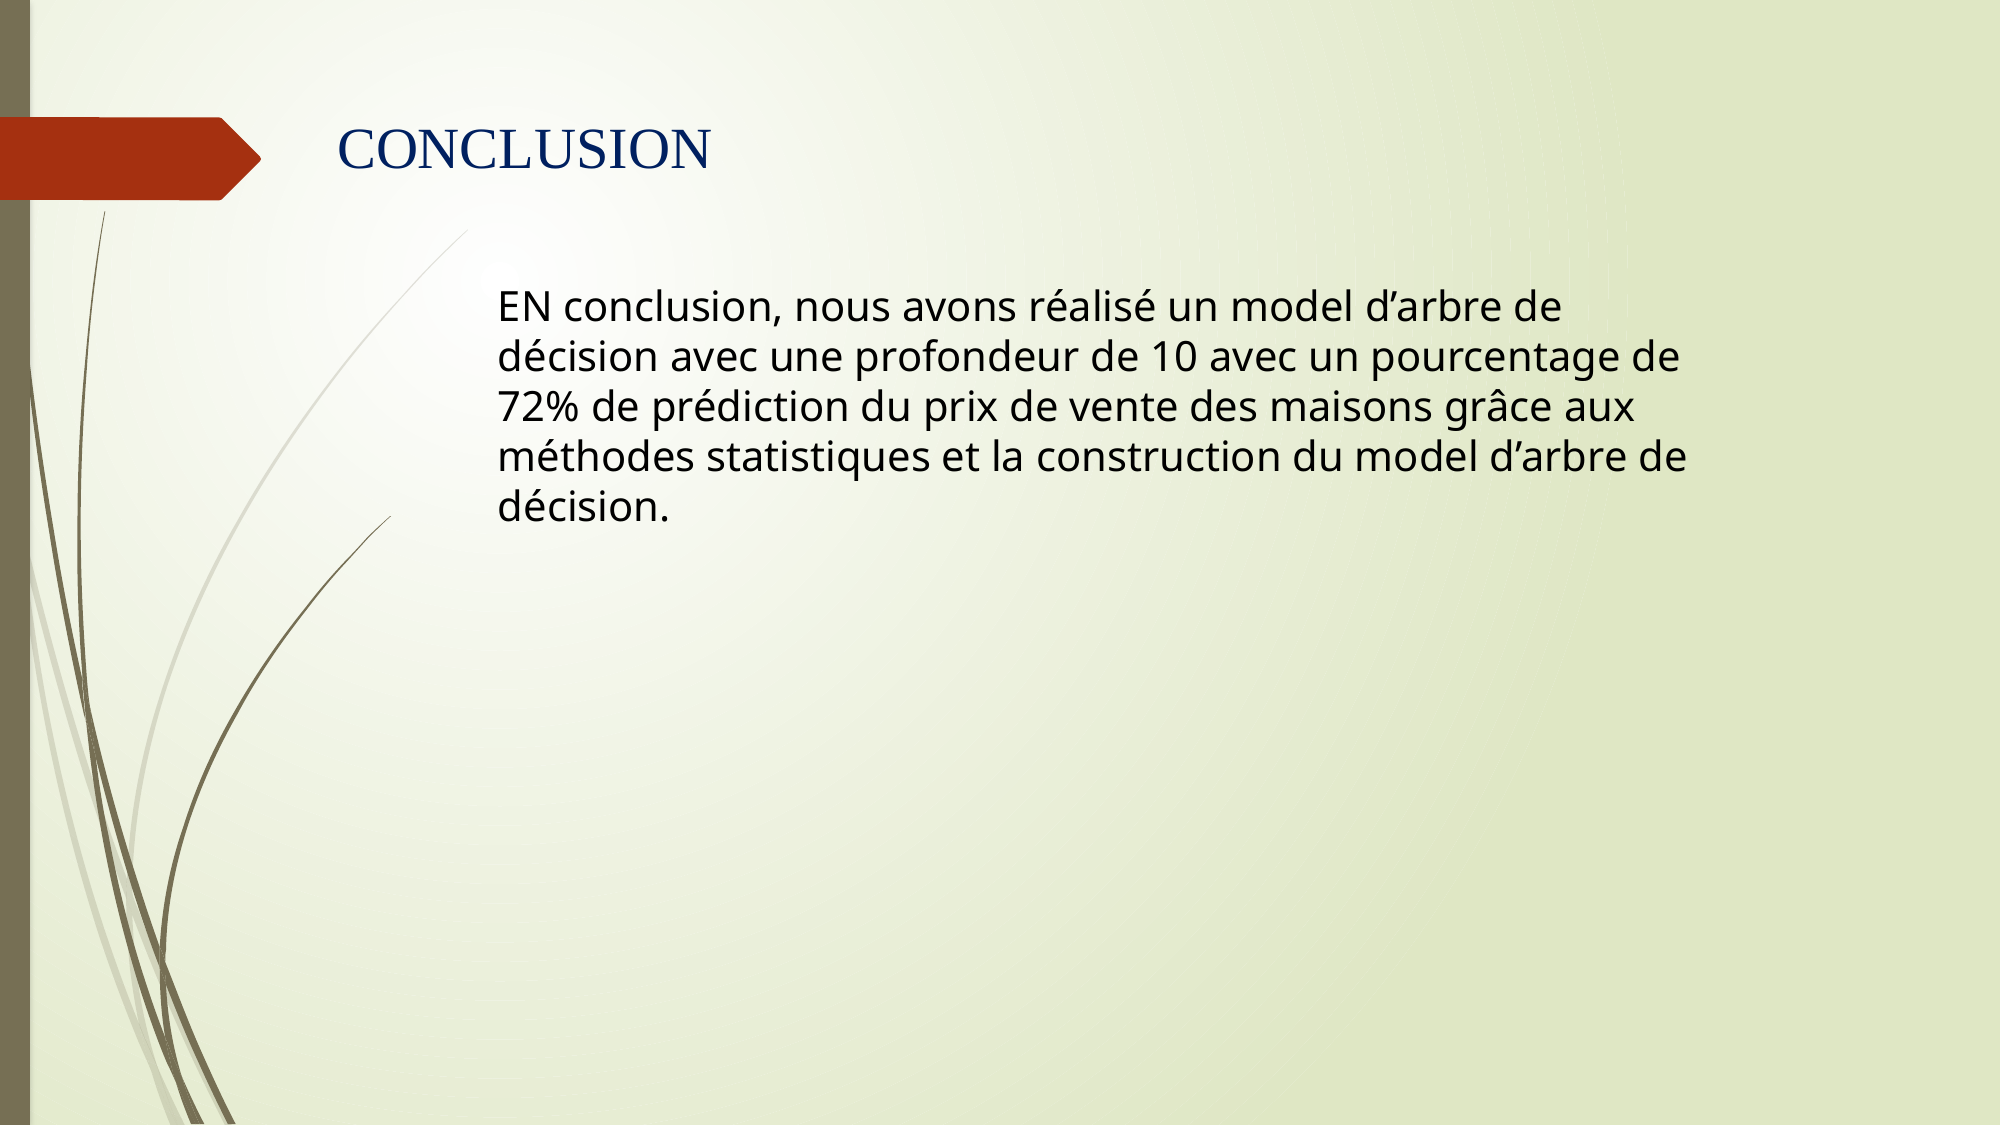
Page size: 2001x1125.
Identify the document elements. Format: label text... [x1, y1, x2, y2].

text_box EN conclusion, nous avons réalisé un model d’arbre de décision avec une profondeur de 10 avec un pourcentage de 72% de prédiction du prix de vente des maisons grâce aux méthodes statistiques et la construction du model d’arbre de décision. [483, 272, 1715, 538]
title CONCLUSION [322, 102, 1785, 217]
